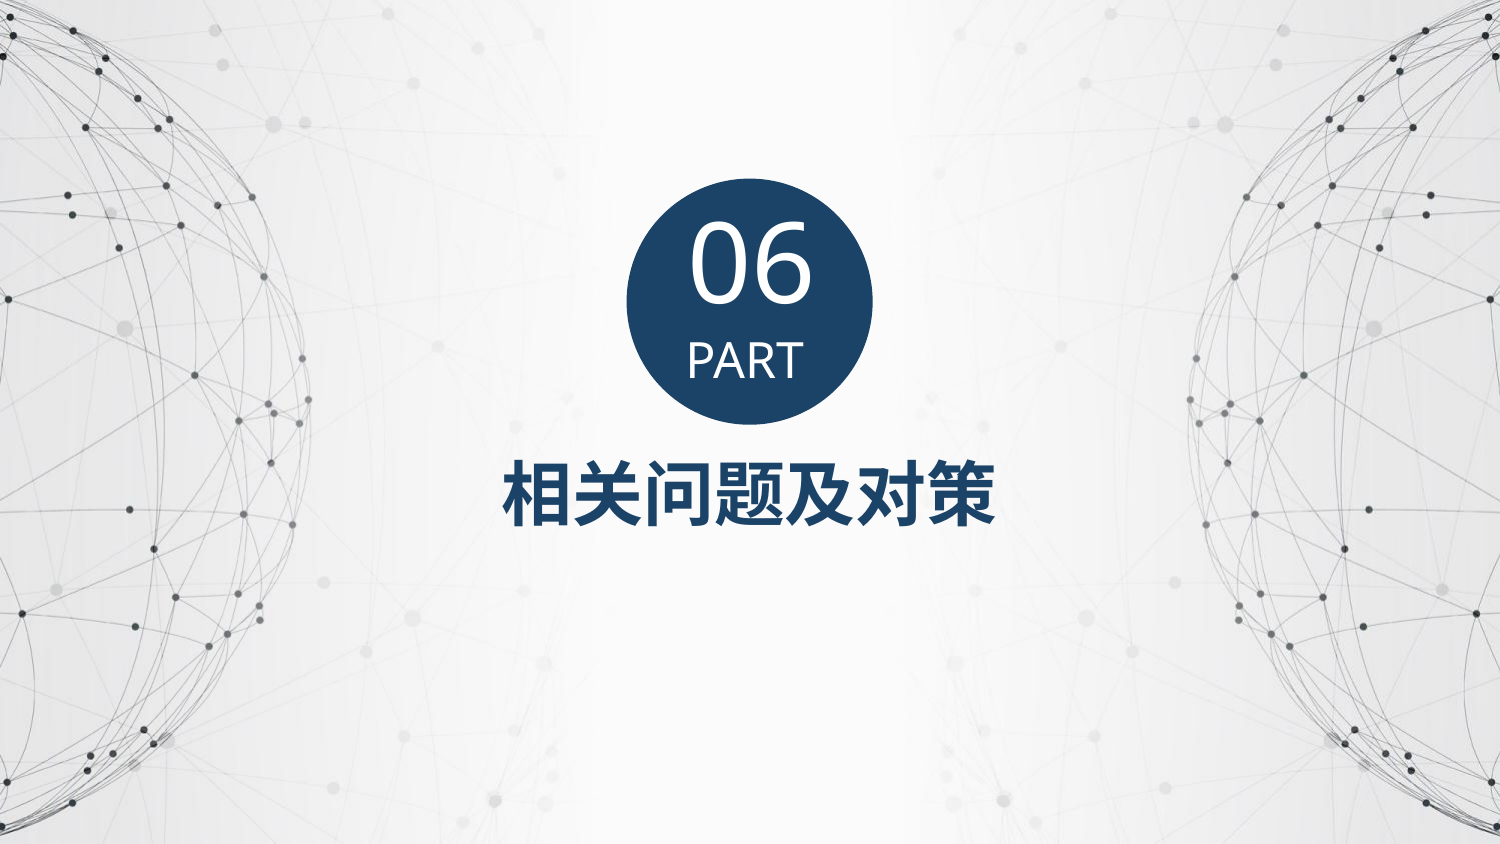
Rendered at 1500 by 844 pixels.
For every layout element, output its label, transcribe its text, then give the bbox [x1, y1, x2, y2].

text_box 相关问题及对策 [407, 444, 1092, 541]
text_box [667, 395, 832, 426]
text_box 06 PART [609, 258, 894, 395]
text_box [633, 177, 866, 258]
picture [0, 0, 1500, 844]
